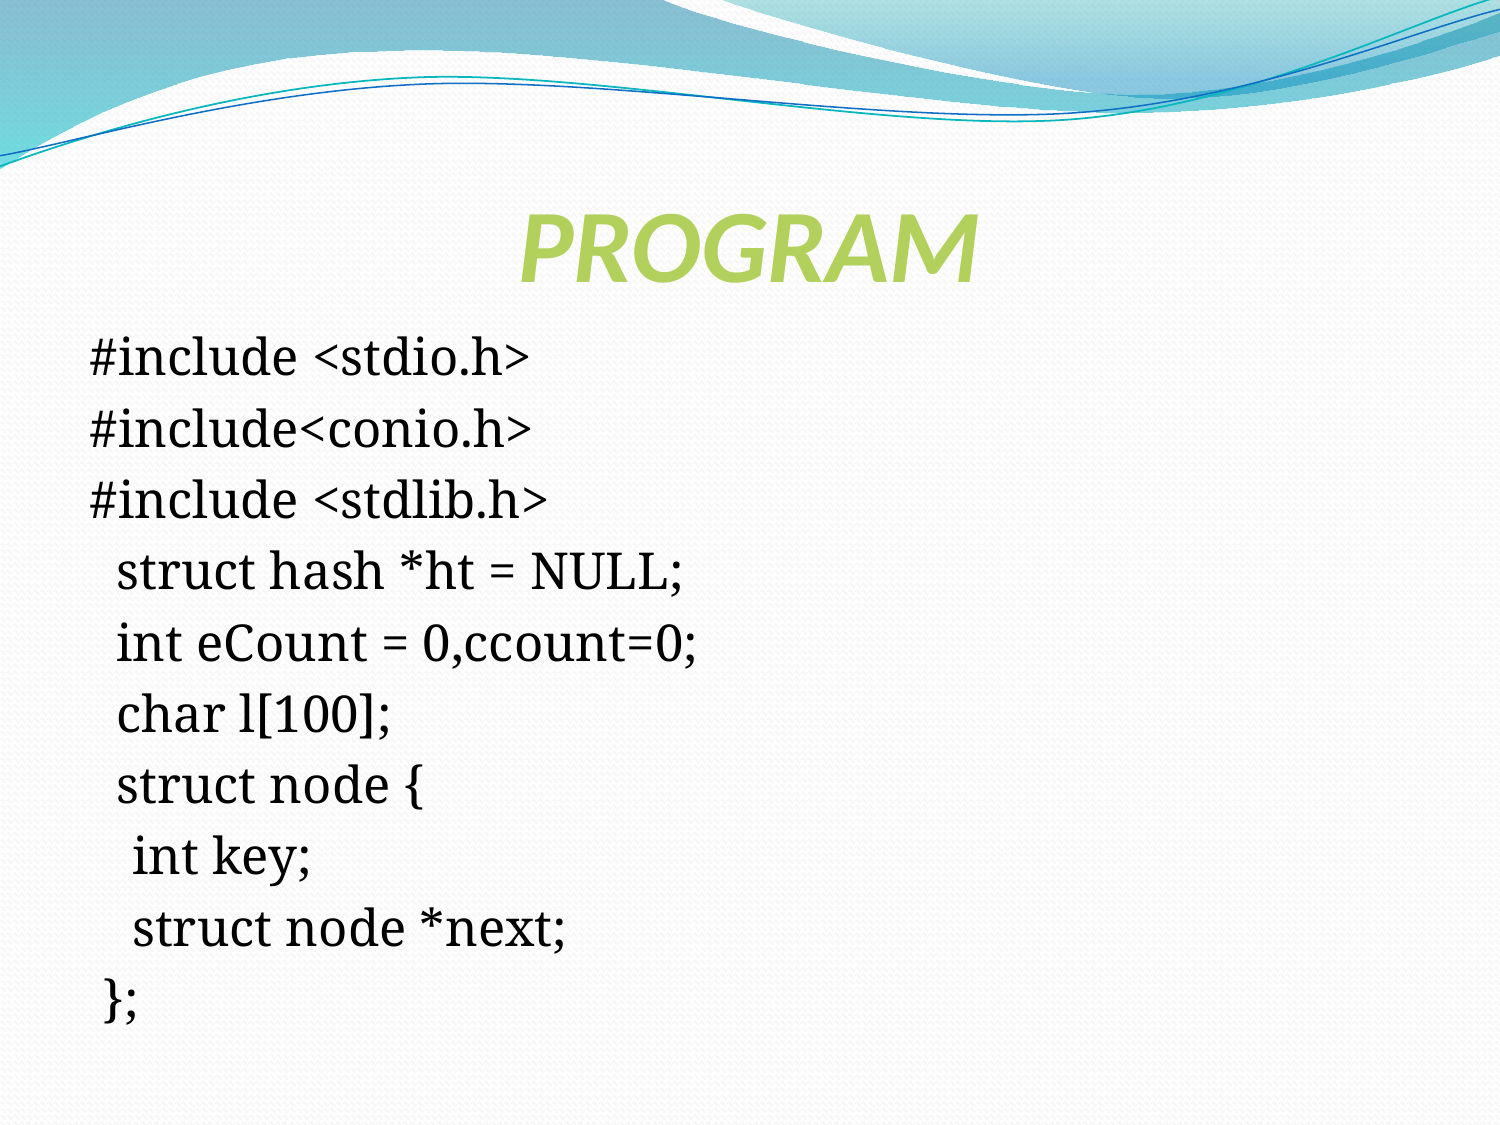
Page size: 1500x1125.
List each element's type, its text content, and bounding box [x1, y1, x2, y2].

list #include <stdio.h> #include<conio.h> #include <stdlib.h> struct hash *ht = NULL; int eCount = 0,ccount=0; char l[100]; struct node { int key; struct node *next; }; [75, 317, 1425, 1038]
title PROGRAM [75, 115, 1425, 303]
